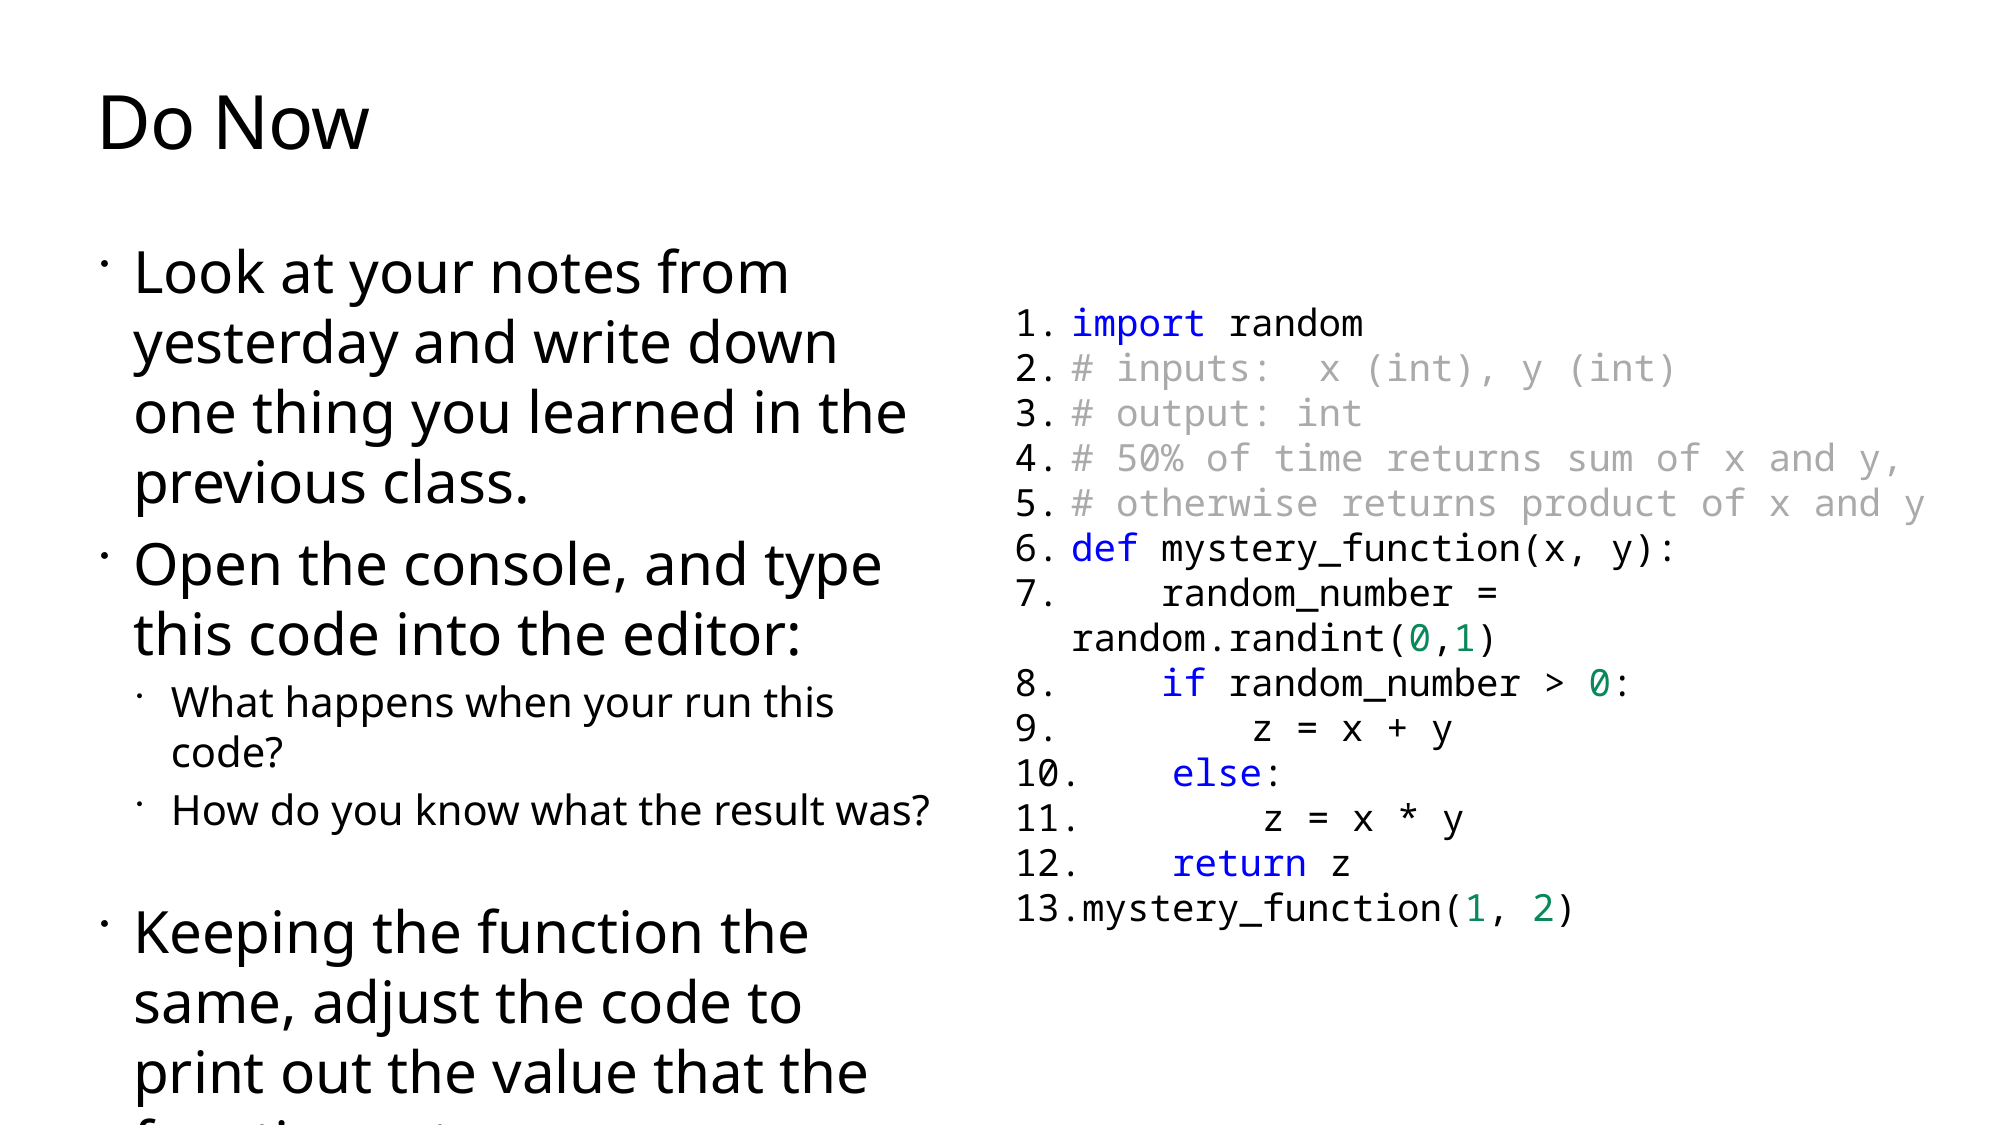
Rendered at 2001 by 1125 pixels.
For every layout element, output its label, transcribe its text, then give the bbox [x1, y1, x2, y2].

text_box import random # inputs: x (int), y (int) # output: int # 50% of time returns sum of x and y, # otherwise returns product of x and y def mystery_function(x, y): random_number = random.randint(0,1) if random_number > 0: z = x + y else: z = x * y return z mystery_function(1, 2) [999, 291, 1961, 937]
title Do Now [96, 75, 1904, 166]
list Look at your notes from yesterday and write down one thing you learned in the previous class. Open the console, and type this code into the editor: What happens when your run this code? How do you know what the result was? Keeping the function the same, adjust the code to print out the value that the function returns. [95, 235, 951, 1036]
